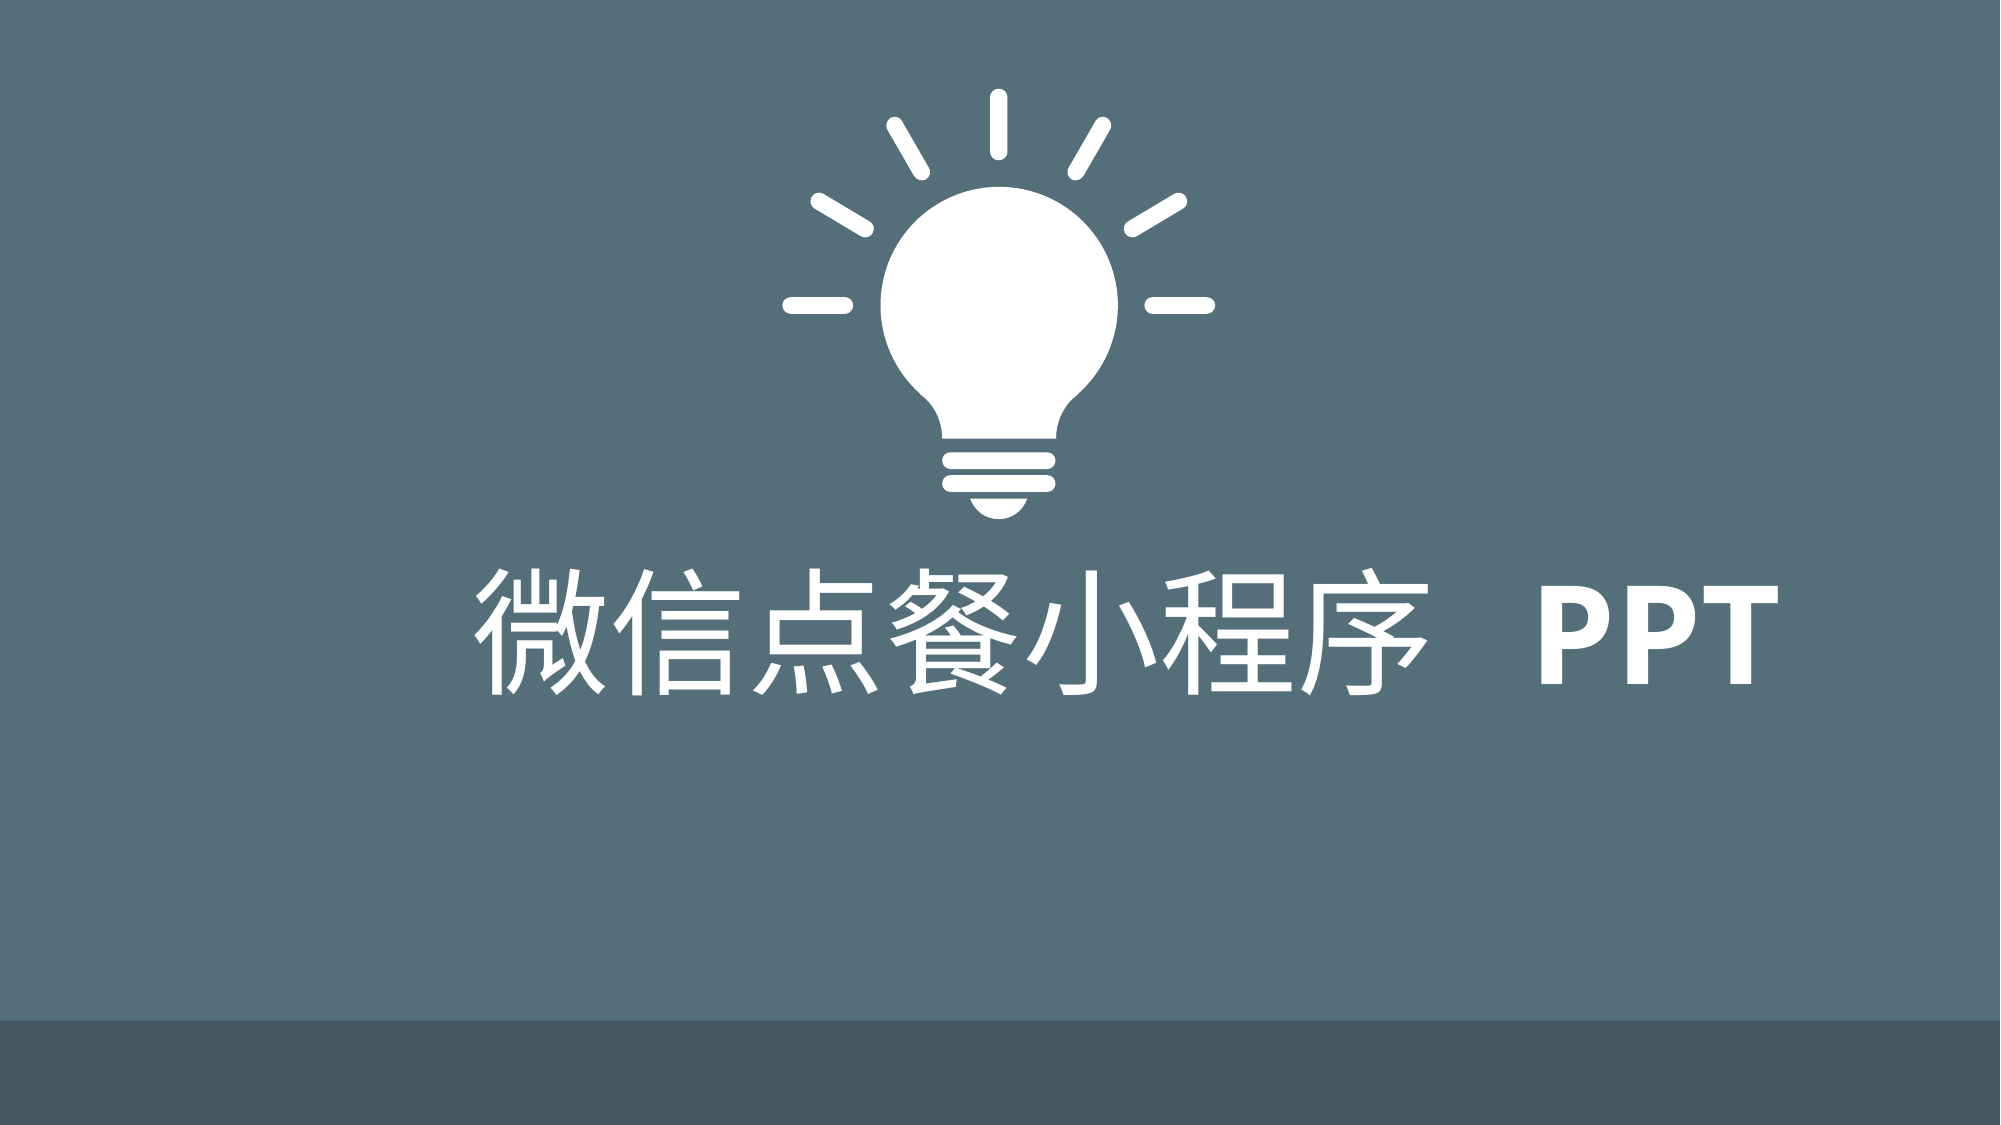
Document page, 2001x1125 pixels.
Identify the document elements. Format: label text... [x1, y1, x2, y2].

text_box 微信点餐小程序 PPT [457, 539, 1879, 720]
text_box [782, 88, 1216, 520]
text_box [0, 1020, 2000, 1125]
